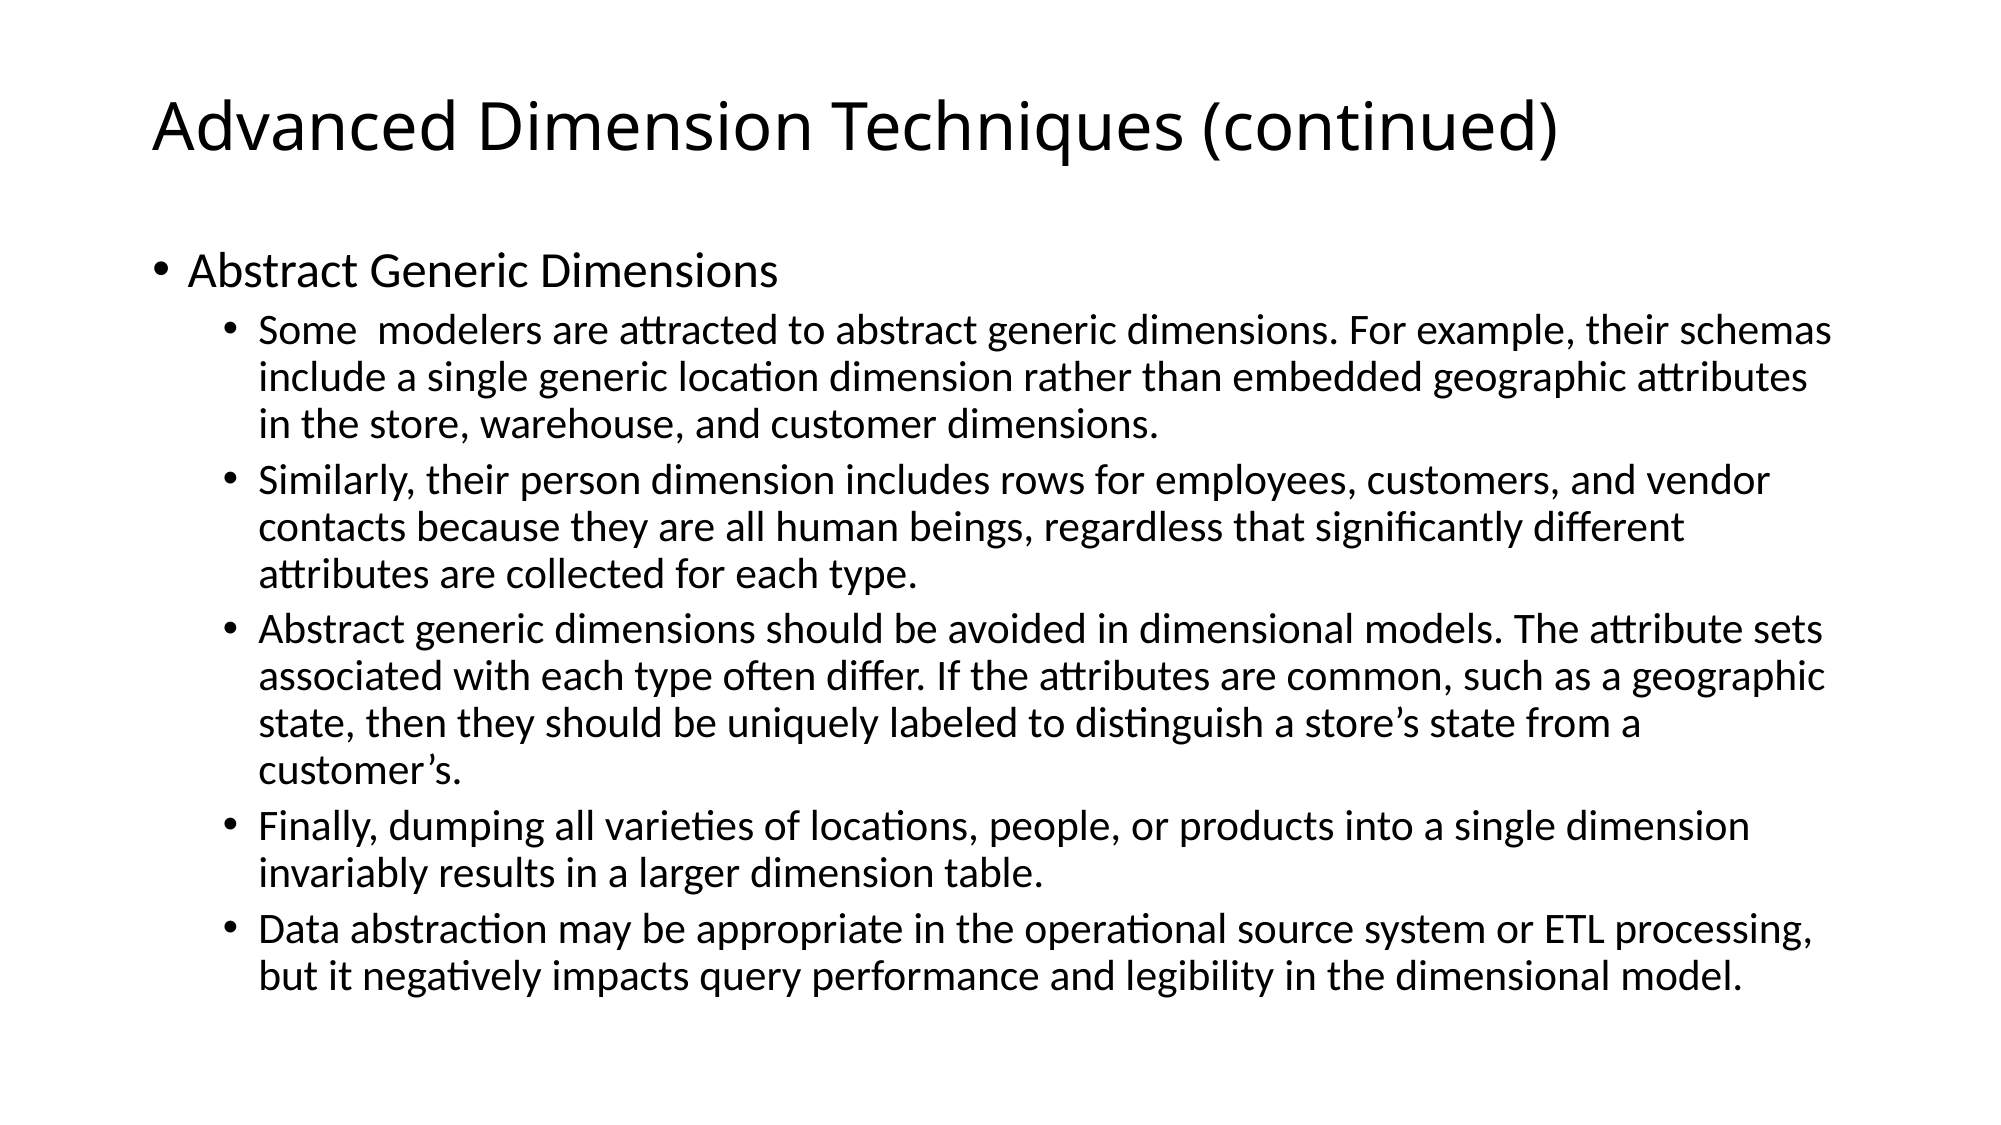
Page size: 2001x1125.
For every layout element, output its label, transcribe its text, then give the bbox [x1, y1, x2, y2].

list Abstract Generic Dimensions Some modelers are attracted to abstract generic dimensions. For example, their schemas include a single generic location dimension rather than embedded geographic attributes in the store, warehouse, and customer dimensions. Similarly, their person dimension includes rows for employees, customers, and vendor contacts because they are all human beings, regardless that signiﬁcantly different attributes are collected for each type. Abstract generic dimensions should be avoided in dimensional models. The attribute sets associated with each type often differ. If the attributes are common, such as a geographic state, then they should be uniquely labeled to distinguish a store’s state from a customer’s. Finally, dumping all varieties of locations, people, or products into a single dimension invariably results in a larger dimension table. Data abstraction may be appropriate in the operational source system or ETL processing, but it negatively impacts query performance and legibility in the dimensional model. [137, 235, 1863, 1014]
title Advanced Dimension Techniques (continued) [137, 59, 1863, 199]
